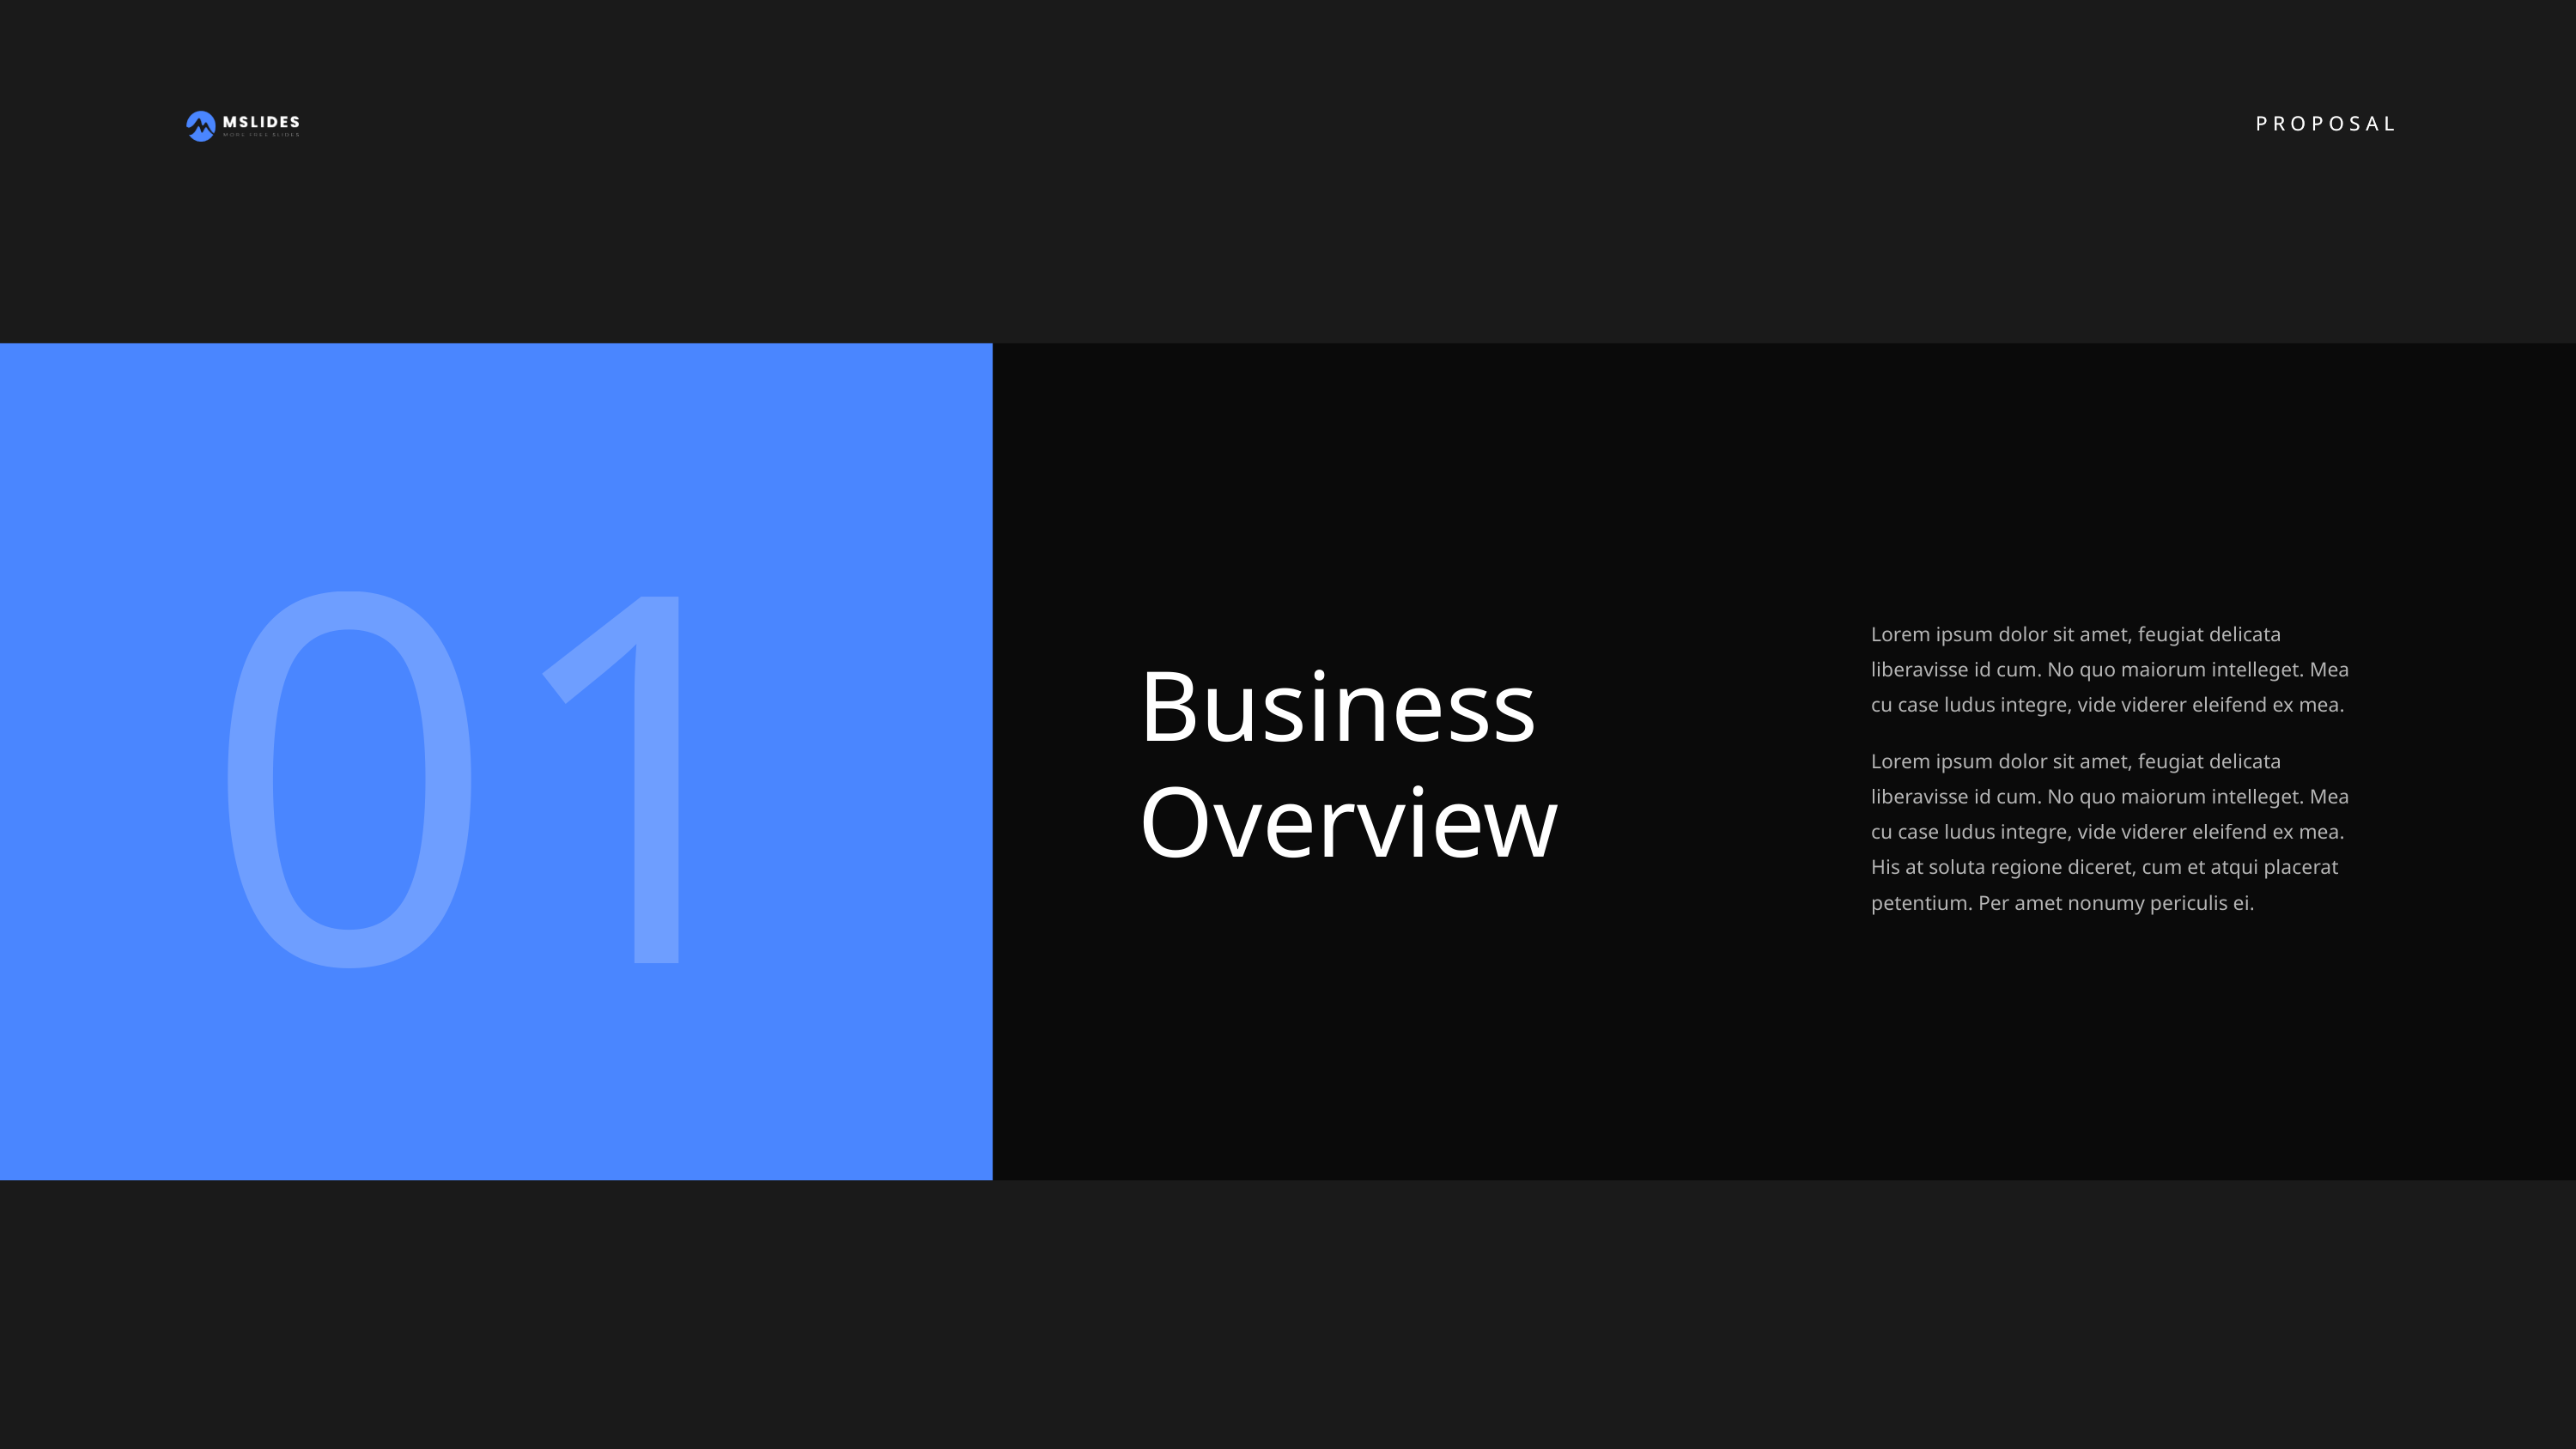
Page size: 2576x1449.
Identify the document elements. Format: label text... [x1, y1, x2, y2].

picture [993, 0, 2576, 1449]
text_box 01 [55, 444, 938, 1073]
text_box [0, 343, 993, 1181]
picture [186, 111, 299, 142]
